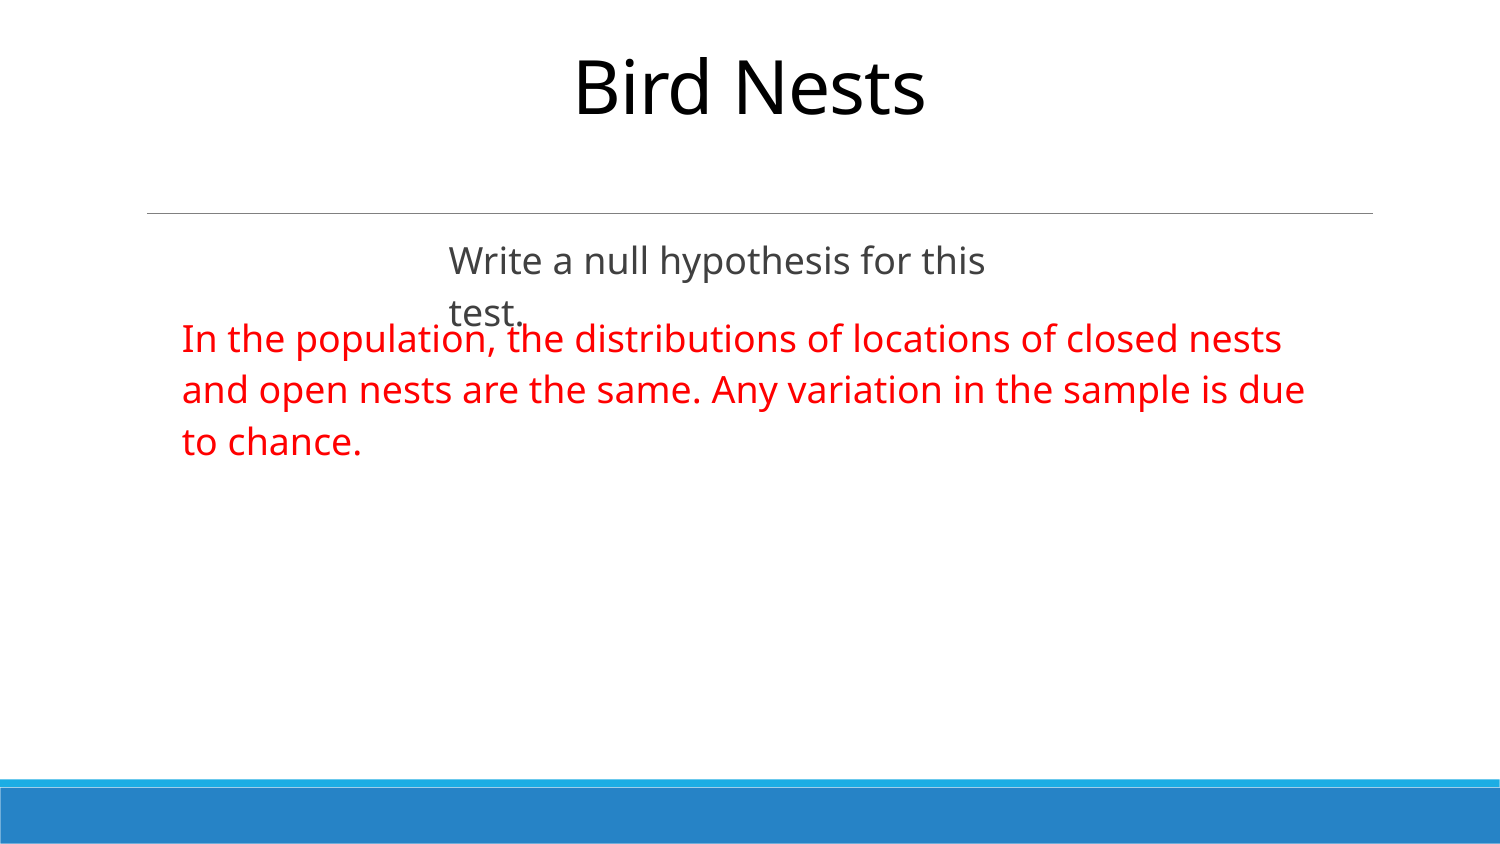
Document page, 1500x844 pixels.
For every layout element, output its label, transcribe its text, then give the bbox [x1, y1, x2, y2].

text_box In the population, the distributions of locations of closed nests and open nests are the same. Any variation in the sample is due to chance. [92, 300, 1361, 471]
title Bird Nests [0, 33, 1500, 145]
text_box Write a null hypothesis for this test. [433, 215, 1067, 288]
